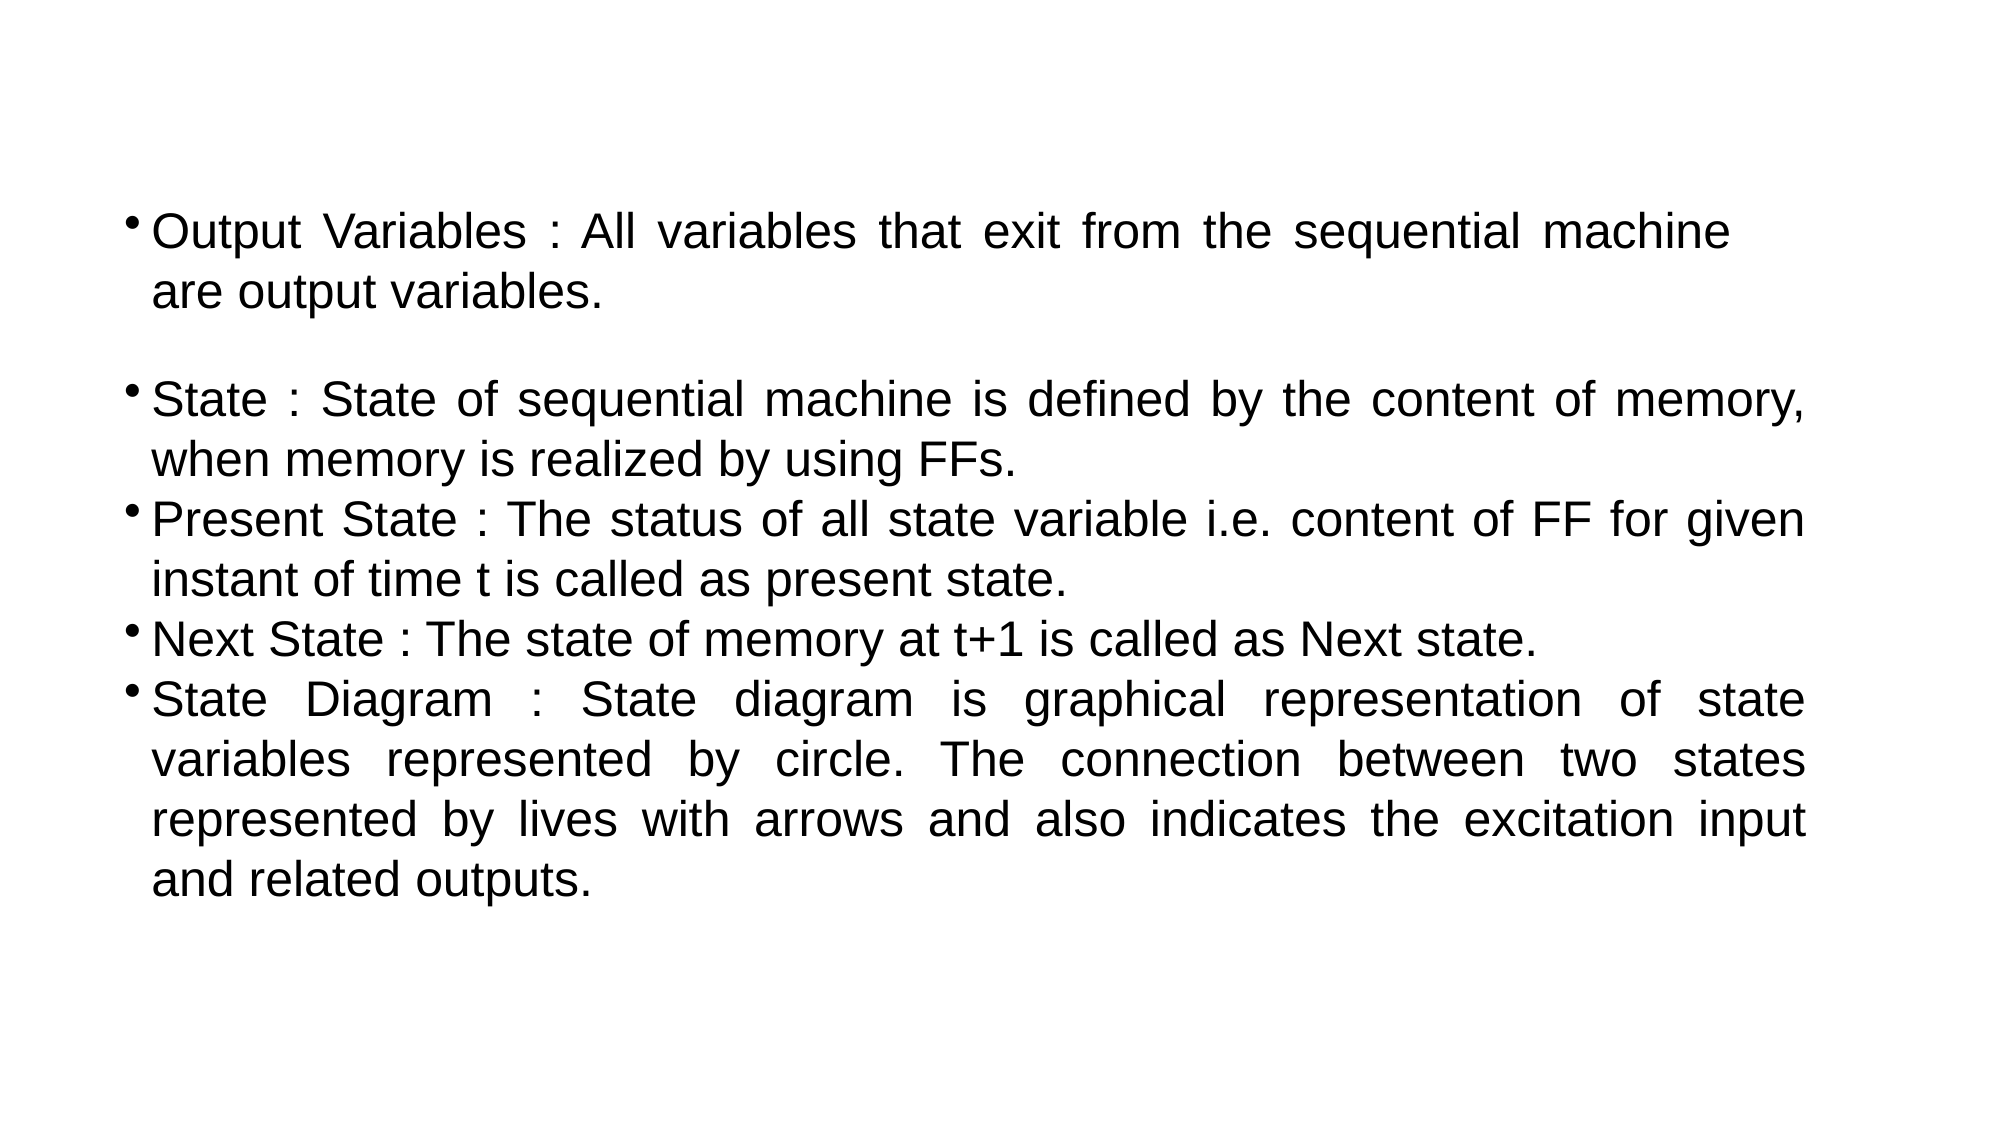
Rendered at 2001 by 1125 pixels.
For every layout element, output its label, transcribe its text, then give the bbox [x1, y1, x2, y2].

text_box Output Variables : All variables that exit from the sequential machine are output variables. [109, 191, 1747, 326]
text_box State : State of sequential machine is defined by the content of memory, when memory is realized by using FFs. Present State : The status of all state variable i.e. content of FF for given instant of time t is called as present state. Next State : The state of memory at t+1 is called as Next state. State Diagram : State diagram is graphical representation of state variables represented by circle. The connection between two states represented by lives with arrows and also indicates the excitation input and related outputs. [109, 358, 1822, 914]
